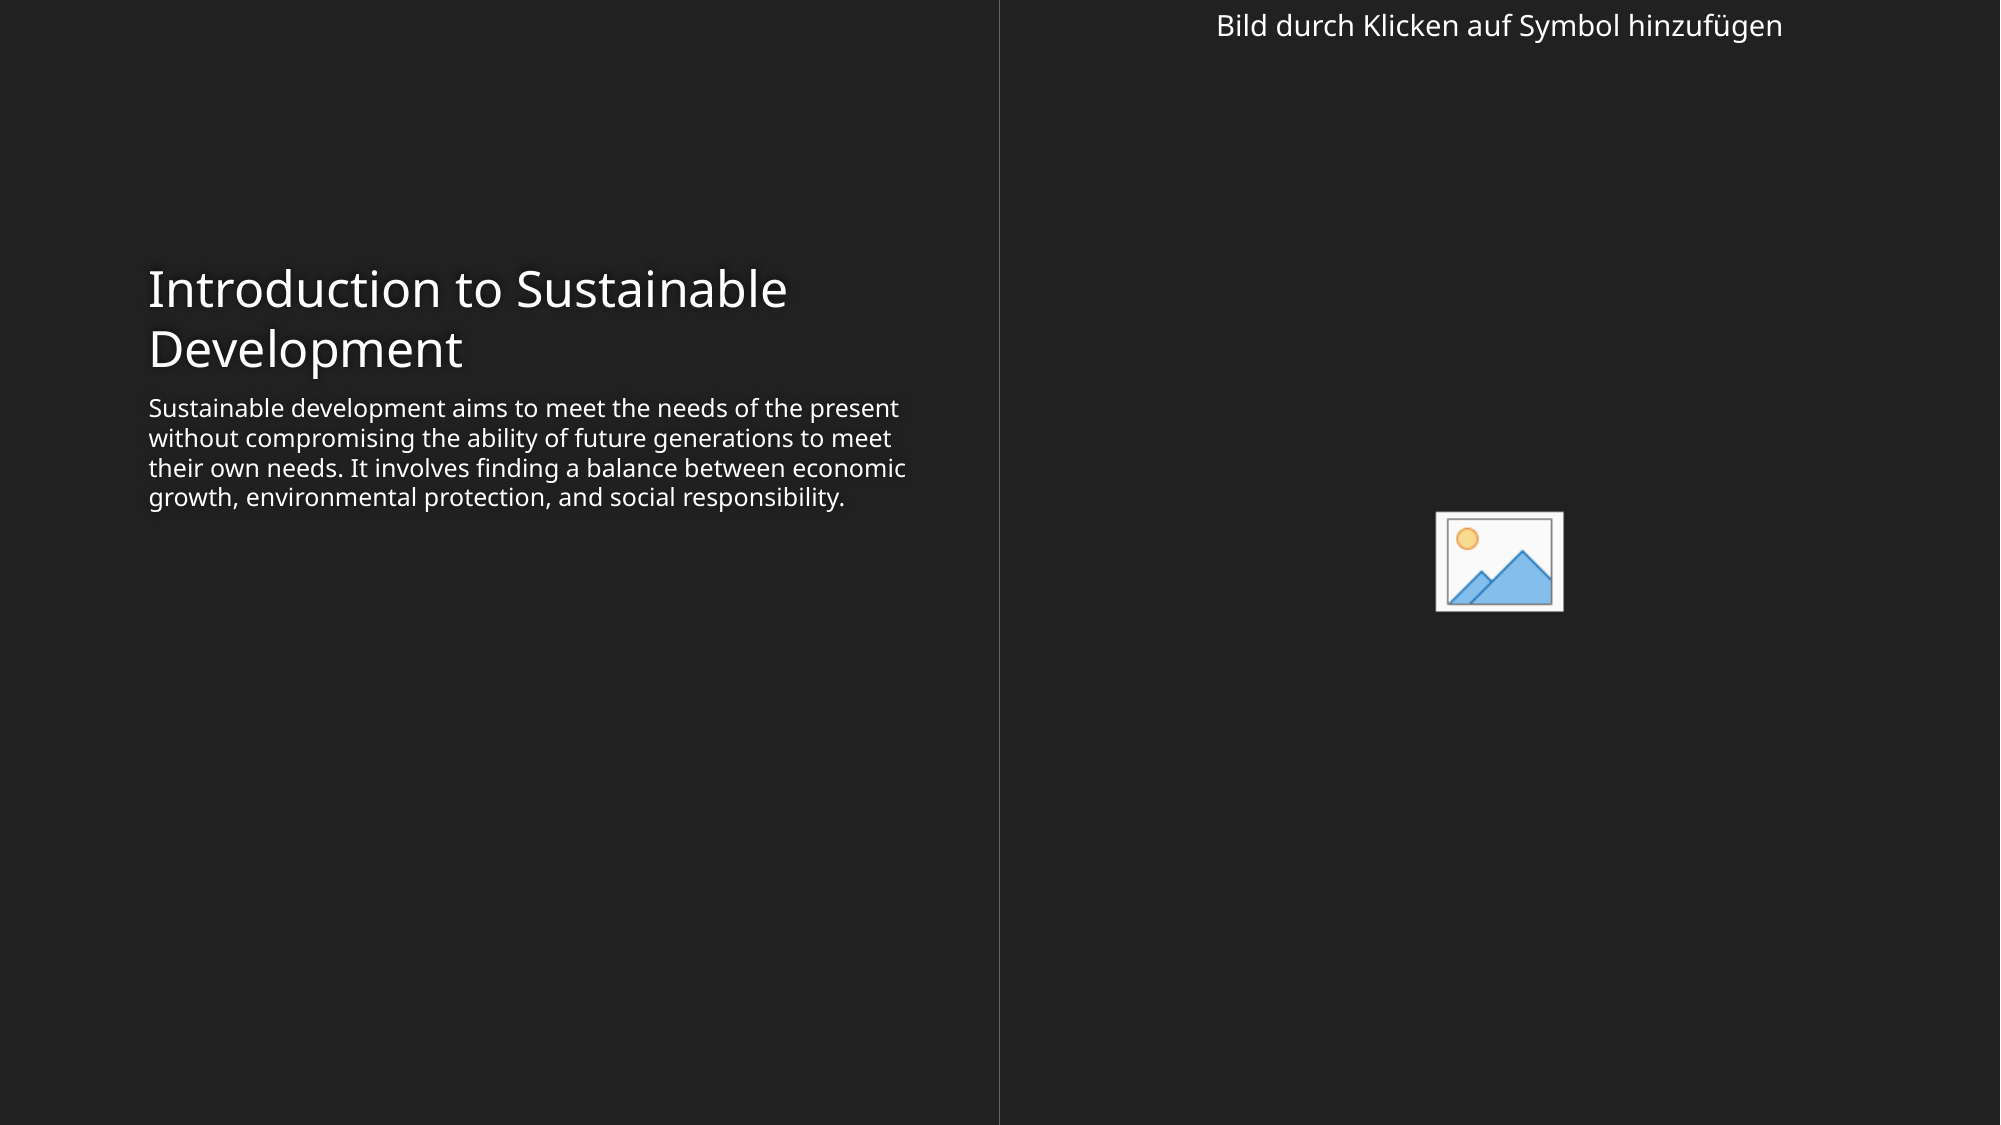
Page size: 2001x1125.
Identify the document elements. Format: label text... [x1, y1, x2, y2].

list Sustainable development aims to meet the needs of the present without compromising the ability of future generations to meet their own needs. It involves finding a balance between economic growth, environmental protection, and social responsibility. [133, 384, 930, 962]
picture [1000, 0, 2000, 1125]
title Introduction to Sustainable Development [133, 119, 930, 379]
